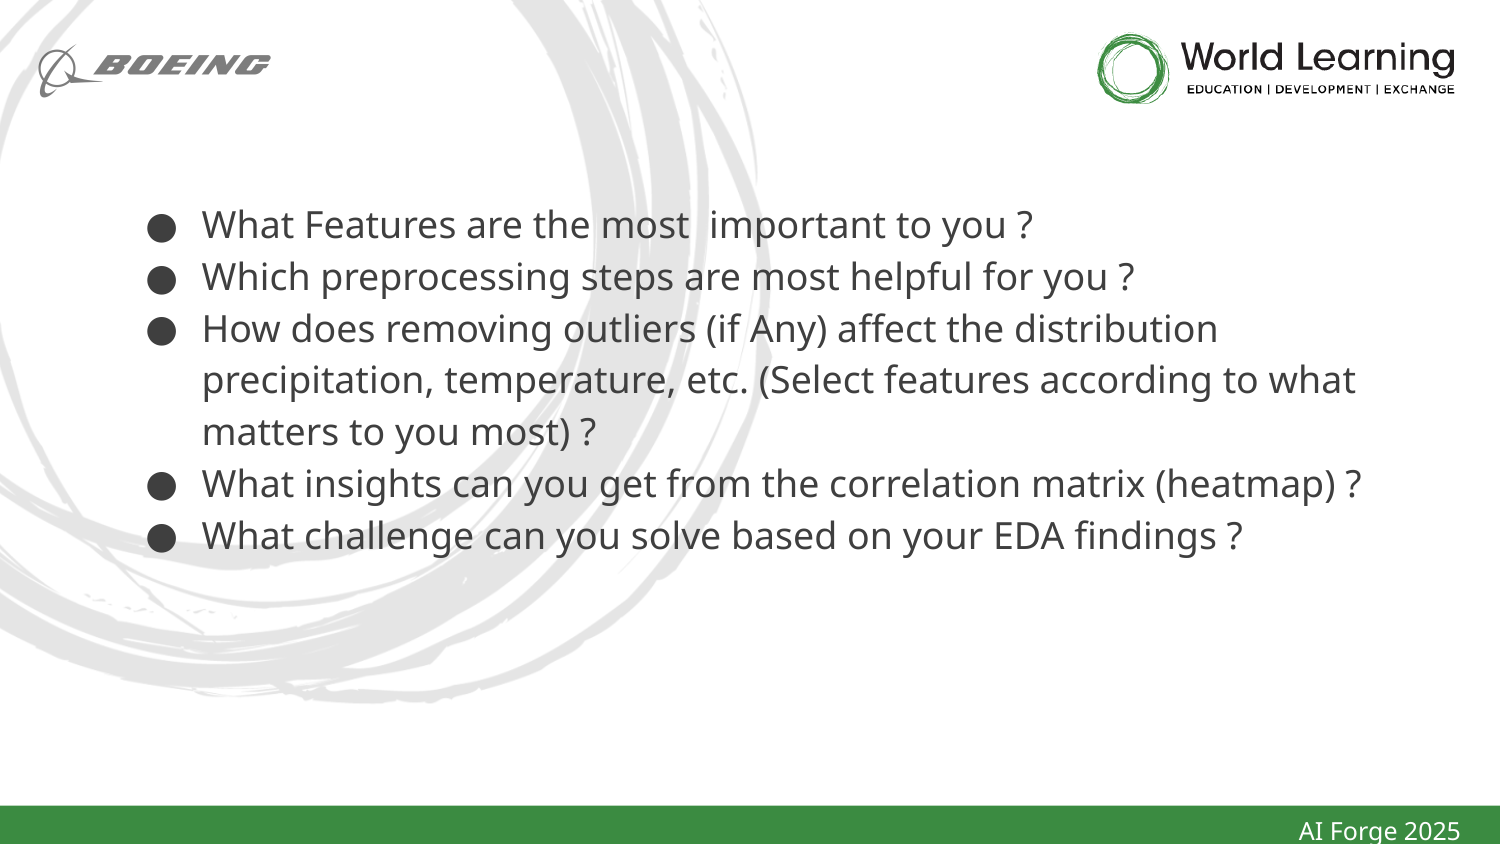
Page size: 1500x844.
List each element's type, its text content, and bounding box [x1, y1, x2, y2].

text_box AI Forge 2025 [1259, 805, 1500, 844]
subtitle What Features are the most important to you ? Which preprocessing steps are most helpful for you ? How does removing outliers (if Any) affect the distribution precipitation, temperature, etc. (Select features according to what matters to you most) ? What insights can you get from the correlation matrix (heatmap) ? What challenge can you solve based on your EDA findings ? [784, 179, 1400, 770]
picture [0, 0, 780, 806]
picture [1068, 28, 1500, 113]
text_box [0, 805, 1259, 844]
